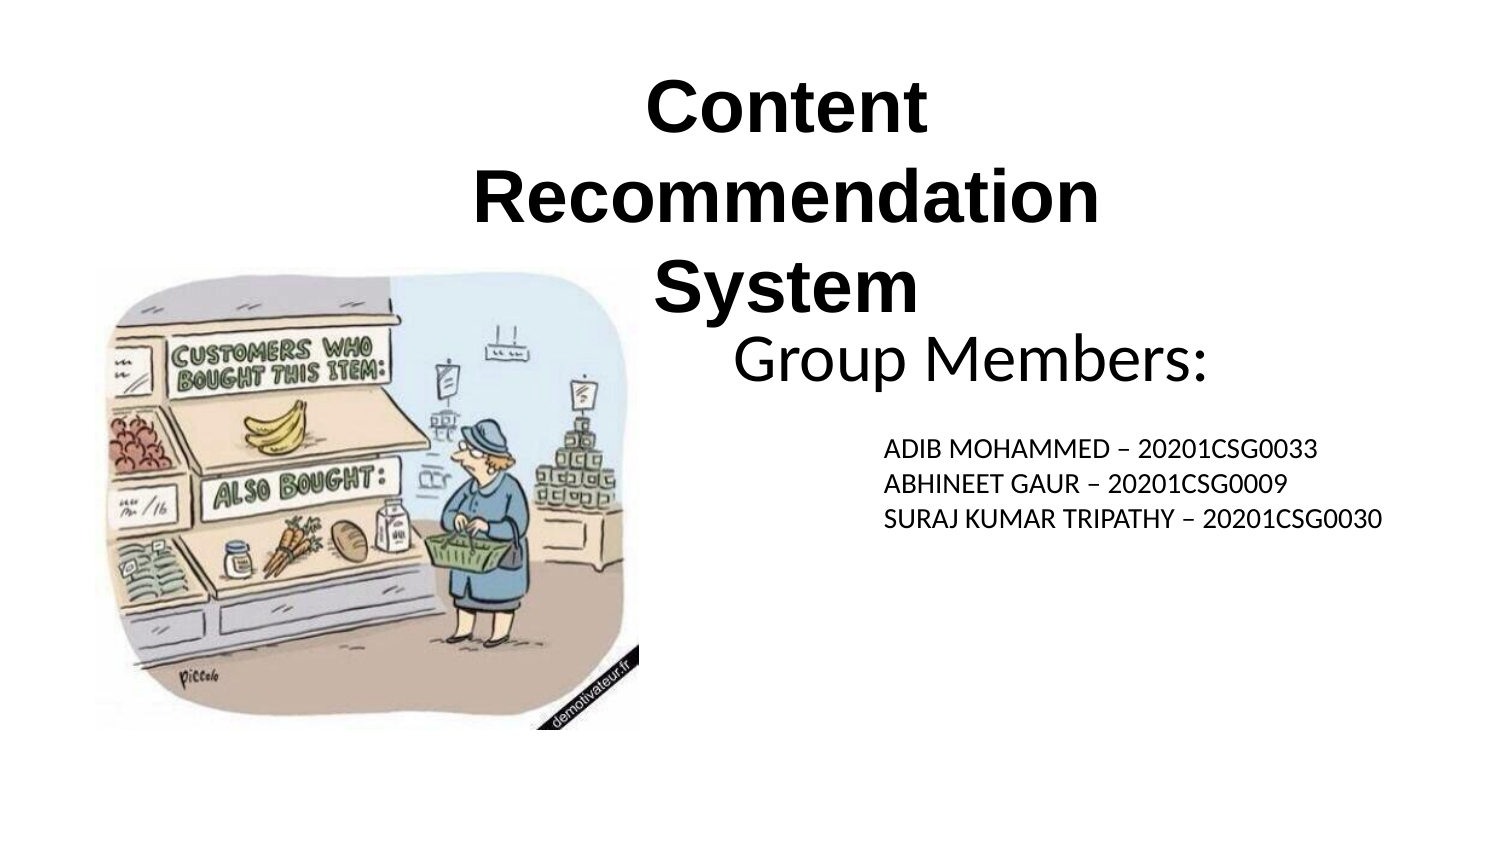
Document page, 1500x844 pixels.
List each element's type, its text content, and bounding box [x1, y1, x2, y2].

text_box Content Recommendation System [321, 51, 1253, 333]
text_box Group Members: ADIB MOHAMMED – 20201CSG0033 ABHINEET GAUR – 20201CSG0009 SURAJ KUMAR TRIPATHY – 20201CSG0030 [722, 306, 1421, 541]
picture [94, 267, 639, 730]
